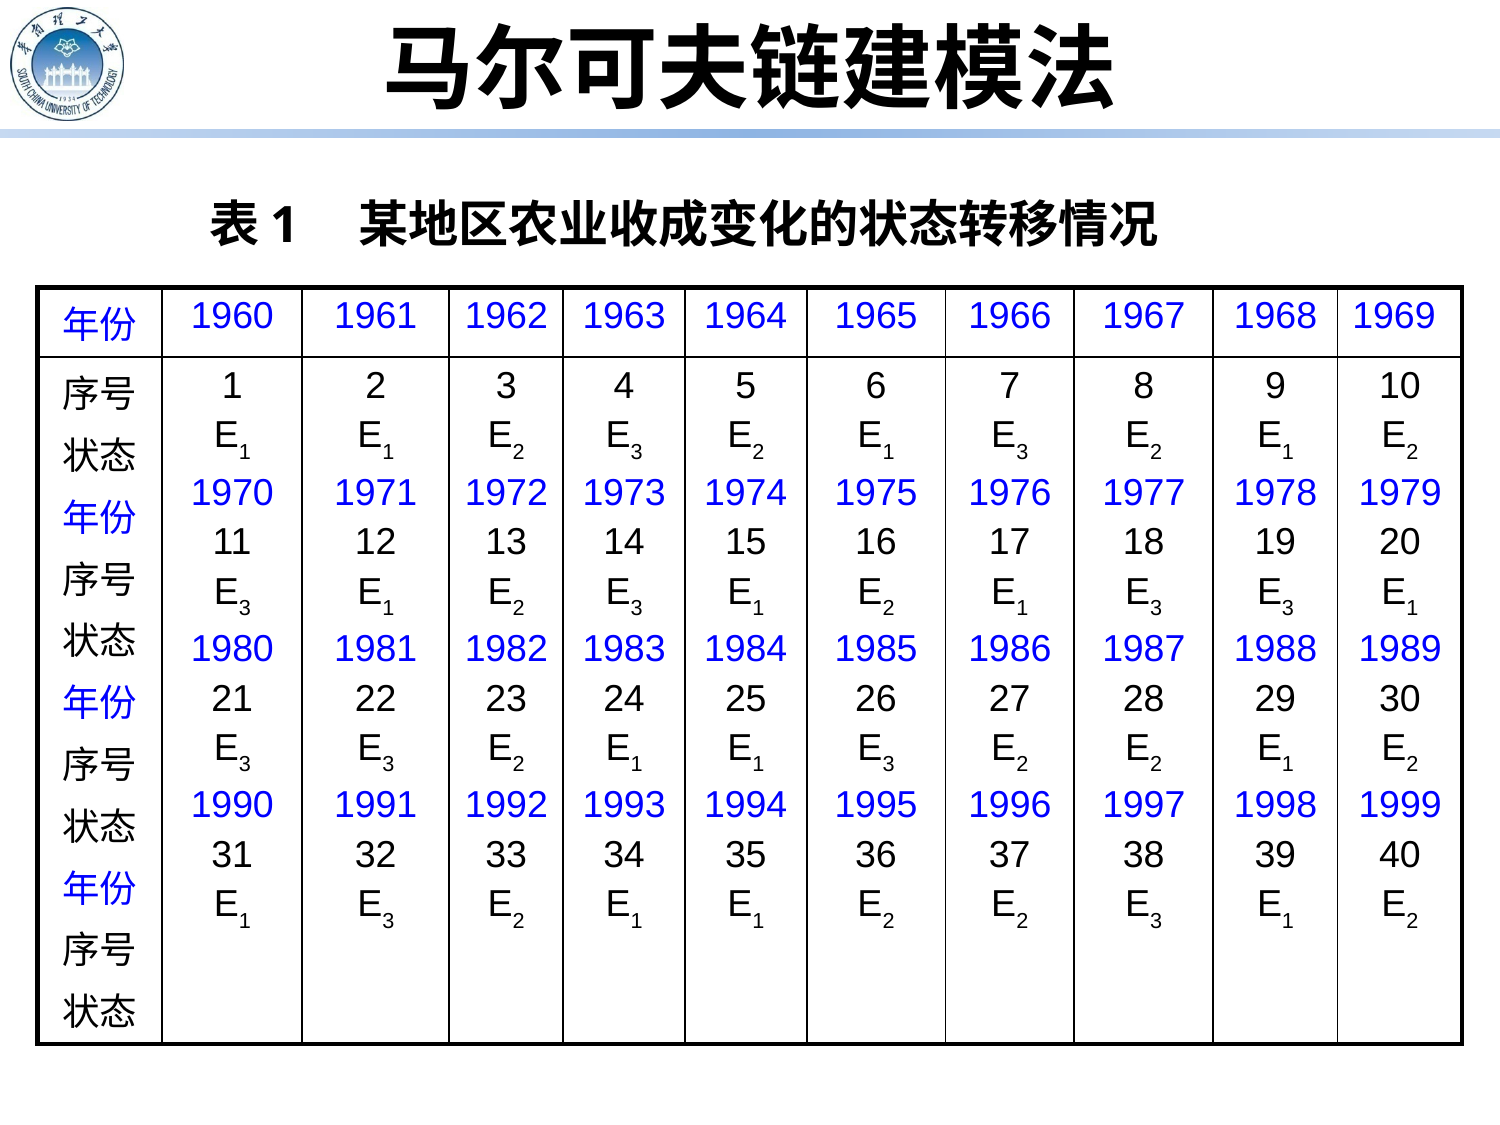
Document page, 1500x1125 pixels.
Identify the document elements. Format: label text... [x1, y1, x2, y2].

table_cell 4 E3 1973 14 E3 1983 24 E1 1993 34 E1 [564, 358, 684, 1042]
table_header 1969 [1338, 290, 1460, 356]
table_cell 2 E1 1971 12 E1 1981 22 E3 1991 32 E3 [303, 358, 448, 1042]
table_header 1963 [564, 290, 684, 356]
table_cell 5 E2 1974 15 E1 1984 25 E1 1994 35 E1 [686, 358, 806, 1042]
table_cell 7 E3 1976 17 E1 1986 27 E2 1996 37 E2 [946, 358, 1073, 1042]
table_header 1966 [946, 290, 1073, 356]
table_header 1962 [450, 290, 562, 356]
table_header 1964 [686, 290, 806, 356]
table_cell 序号 状态 年份 序号 状态 年份 序号 状态 年份 序号 状态 [40, 358, 161, 1042]
table_header 1968 [1214, 290, 1337, 356]
table_header 1965 [808, 290, 945, 356]
table_cell 1 E1 1970 11 E3 1980 21 E3 1990 31 E1 [163, 358, 301, 1042]
table_cell 3 E2 1972 13 E2 1982 23 E2 1992 33 E2 [450, 358, 562, 1042]
text_box [0, 129, 1500, 138]
table_header 1960 [163, 290, 301, 356]
list 表1 某地区农业收成变化的状态转移情况 [194, 172, 1430, 261]
table_cell 10 E2 1979 20 E1 1989 30 E2 1999 40 E2 [1338, 358, 1460, 1042]
table_header 1961 [303, 290, 448, 356]
table_header 年份 [40, 290, 161, 356]
table_cell 6 E1 1975 16 E2 1985 26 E3 1995 36 E2 [808, 358, 945, 1042]
picture [10, 6, 125, 122]
text_box 马尔可夫链建模法 [0, 2, 1500, 128]
table_header 1967 [1075, 290, 1212, 356]
table_cell 9 E1 1978 19 E3 1988 29 E1 1998 39 E1 [1214, 358, 1337, 1042]
table_cell 8 E2 1977 18 E3 1987 28 E2 1997 38 E3 [1075, 358, 1212, 1042]
